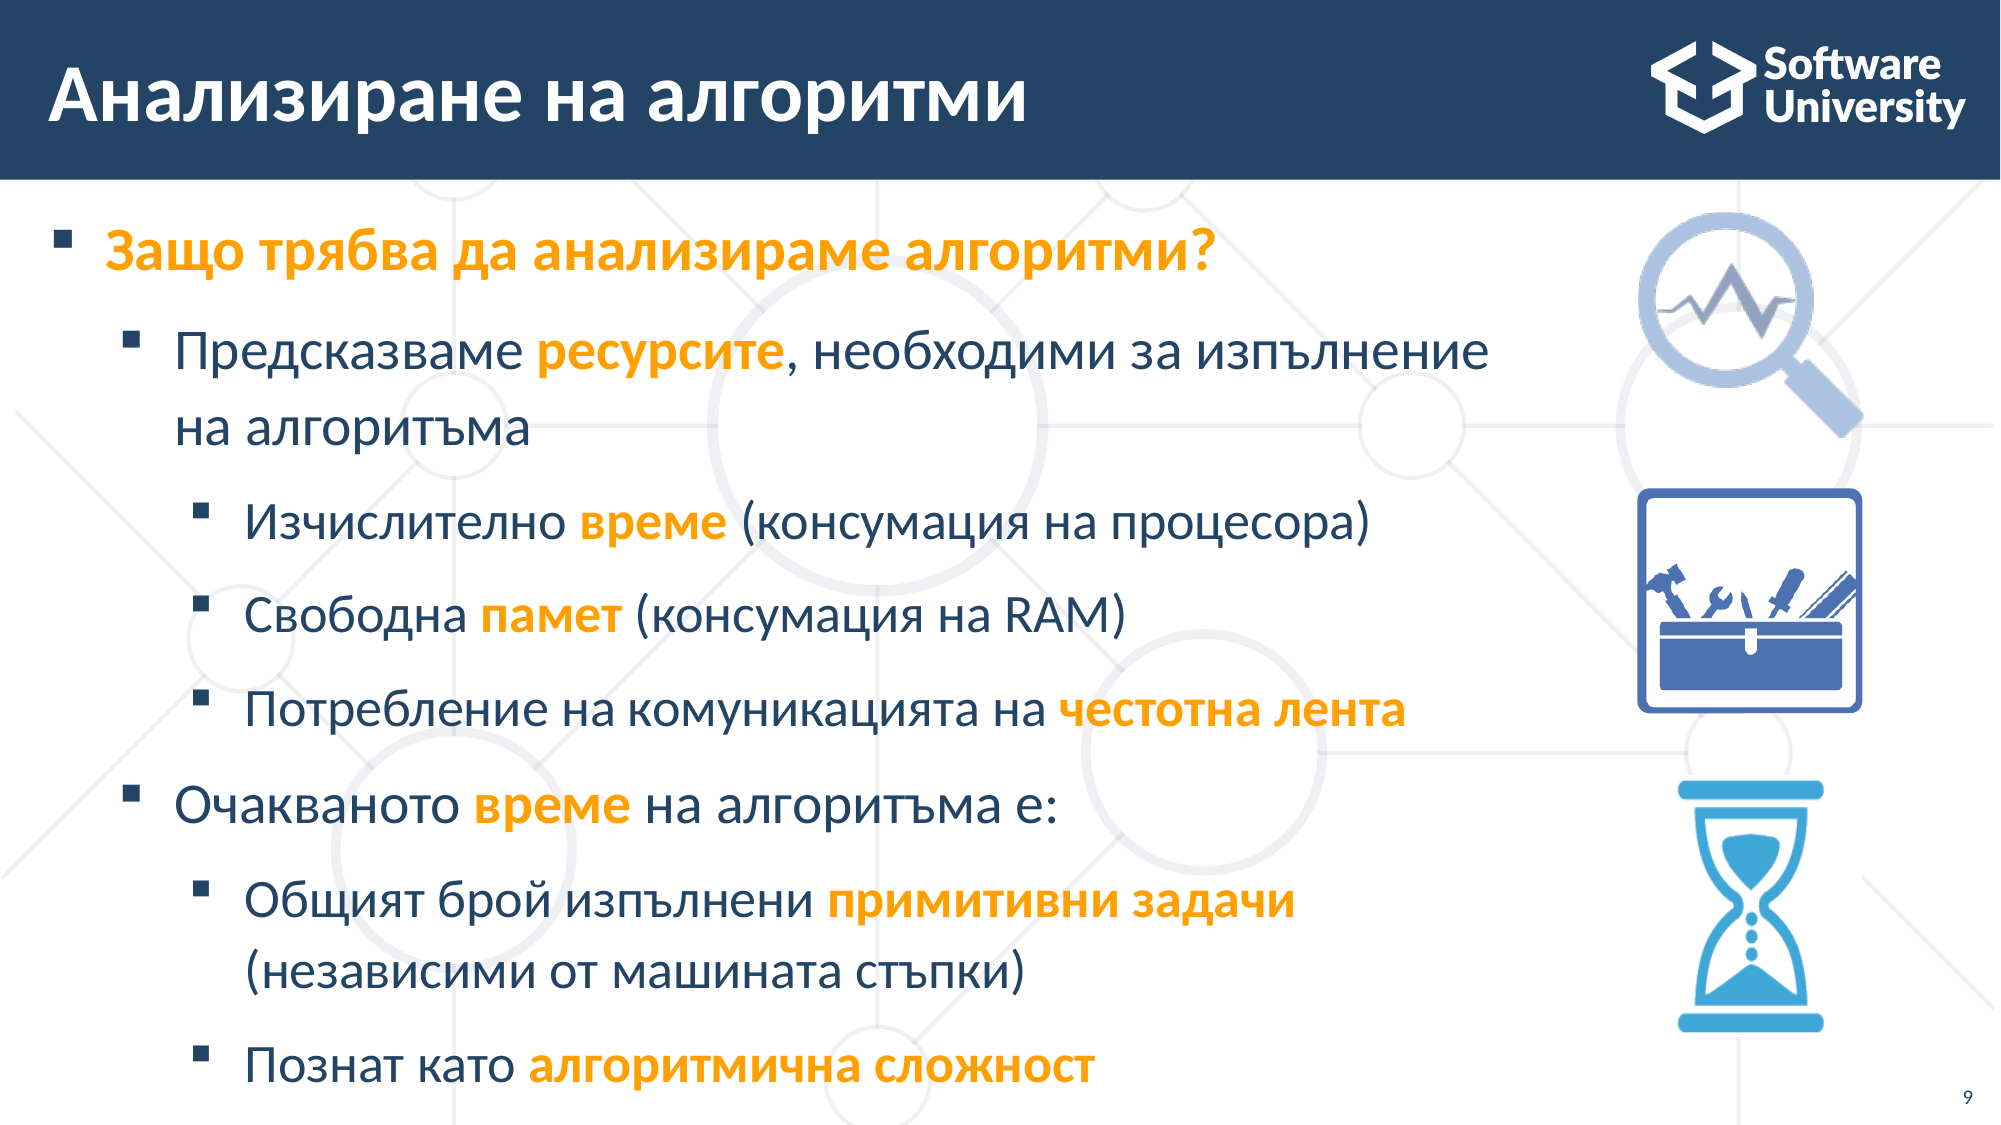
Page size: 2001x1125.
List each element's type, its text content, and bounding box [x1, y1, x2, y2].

list Защо трябва да анализираме алгоритми? Предсказваме ресурсите, необходими за изпълнение на алгоритъма Изчислително време (консумация на процесора) Свободна памет (консумация на RAM) Потребление на комуникацията на честотна лента Очакваното време на алгоритъма е: Общият брой изпълнени примитивни задачи (независими от машината стъпки) Познат като алгоритмична сложност [31, 196, 1970, 1104]
title Анализиране на алгоритми [31, 16, 1625, 162]
picture [1651, 41, 1966, 134]
picture [1637, 488, 1863, 714]
slide_number 9 [1927, 1067, 1989, 1117]
picture [1639, 774, 1863, 1038]
picture [1638, 212, 1864, 438]
